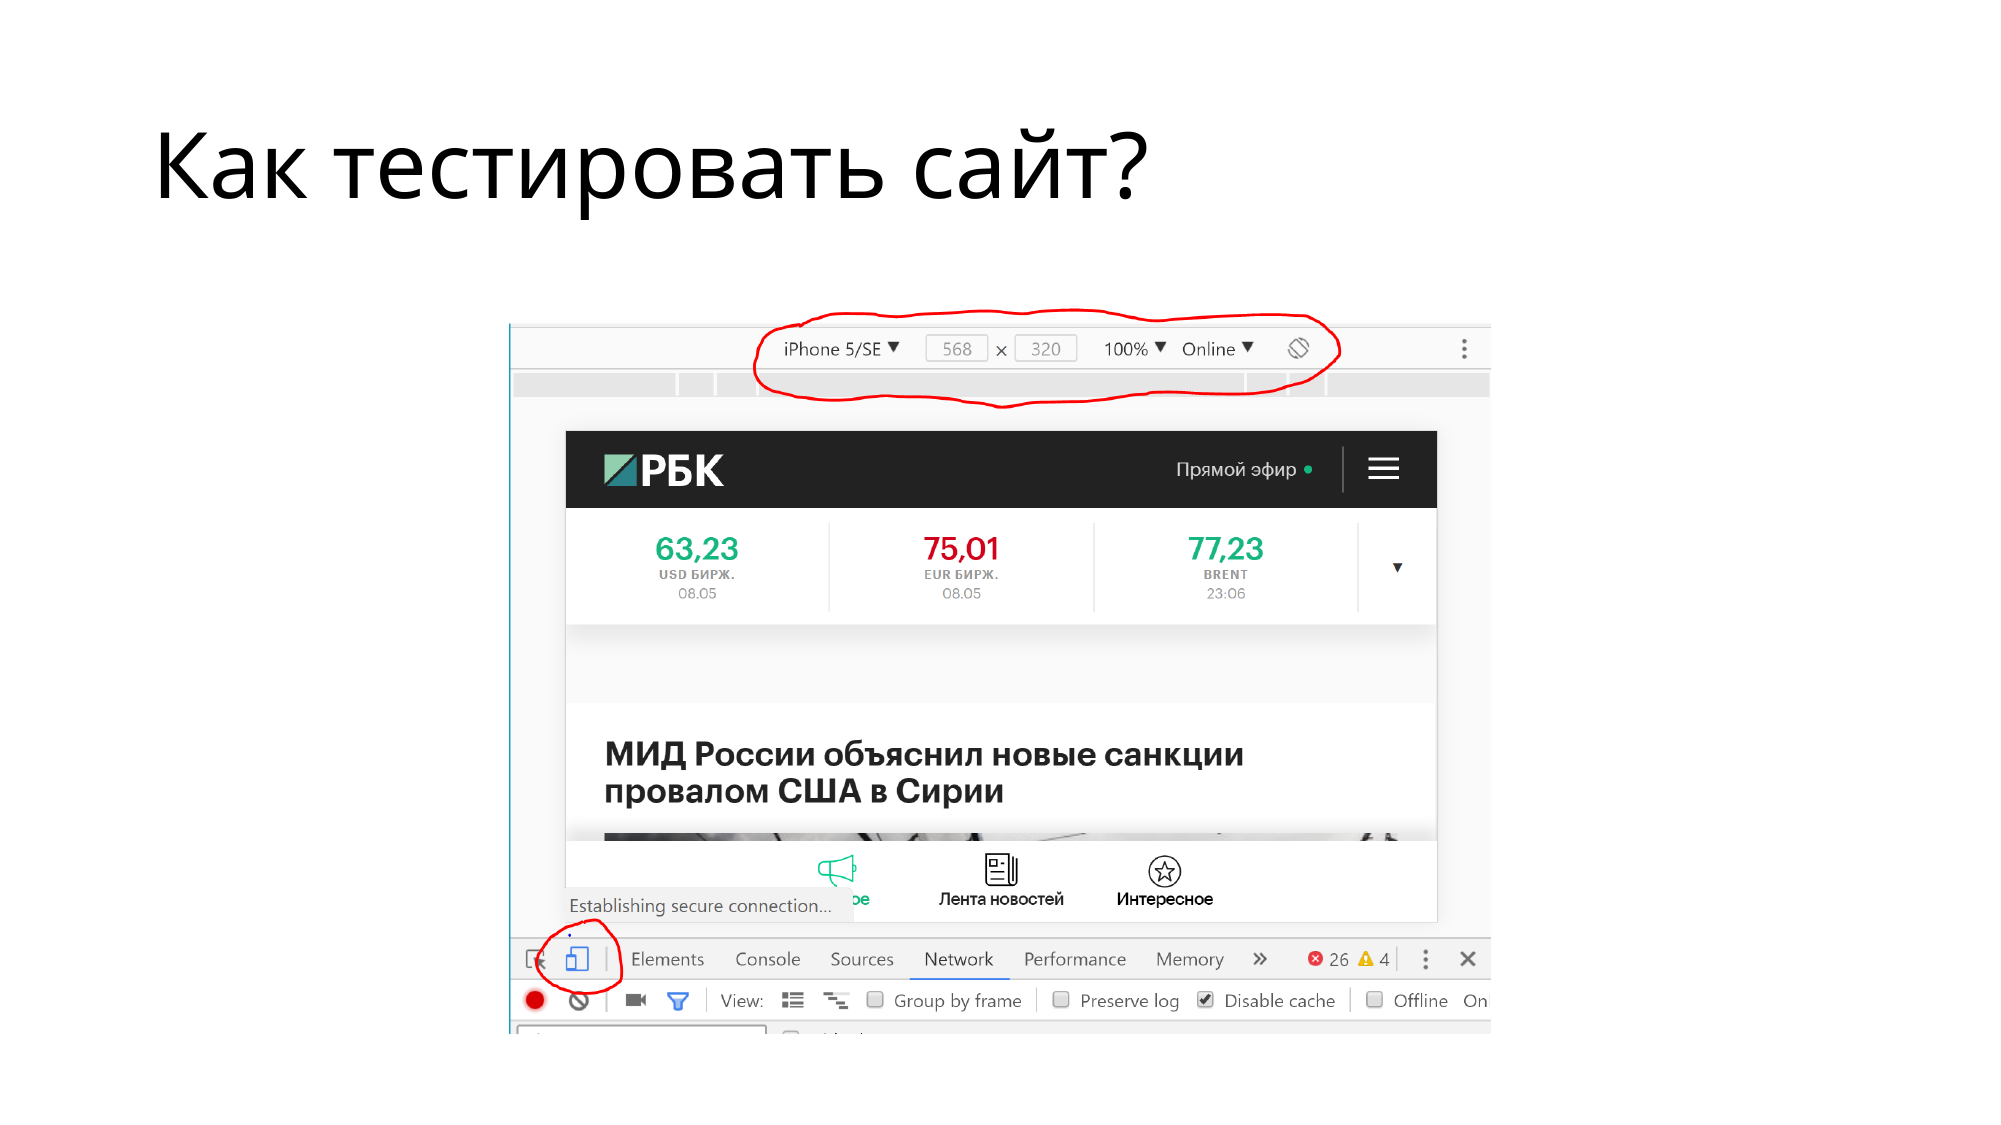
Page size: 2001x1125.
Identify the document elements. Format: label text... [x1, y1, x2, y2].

picture [509, 307, 1491, 1034]
title Как тестировать сайт? [137, 59, 1863, 278]
